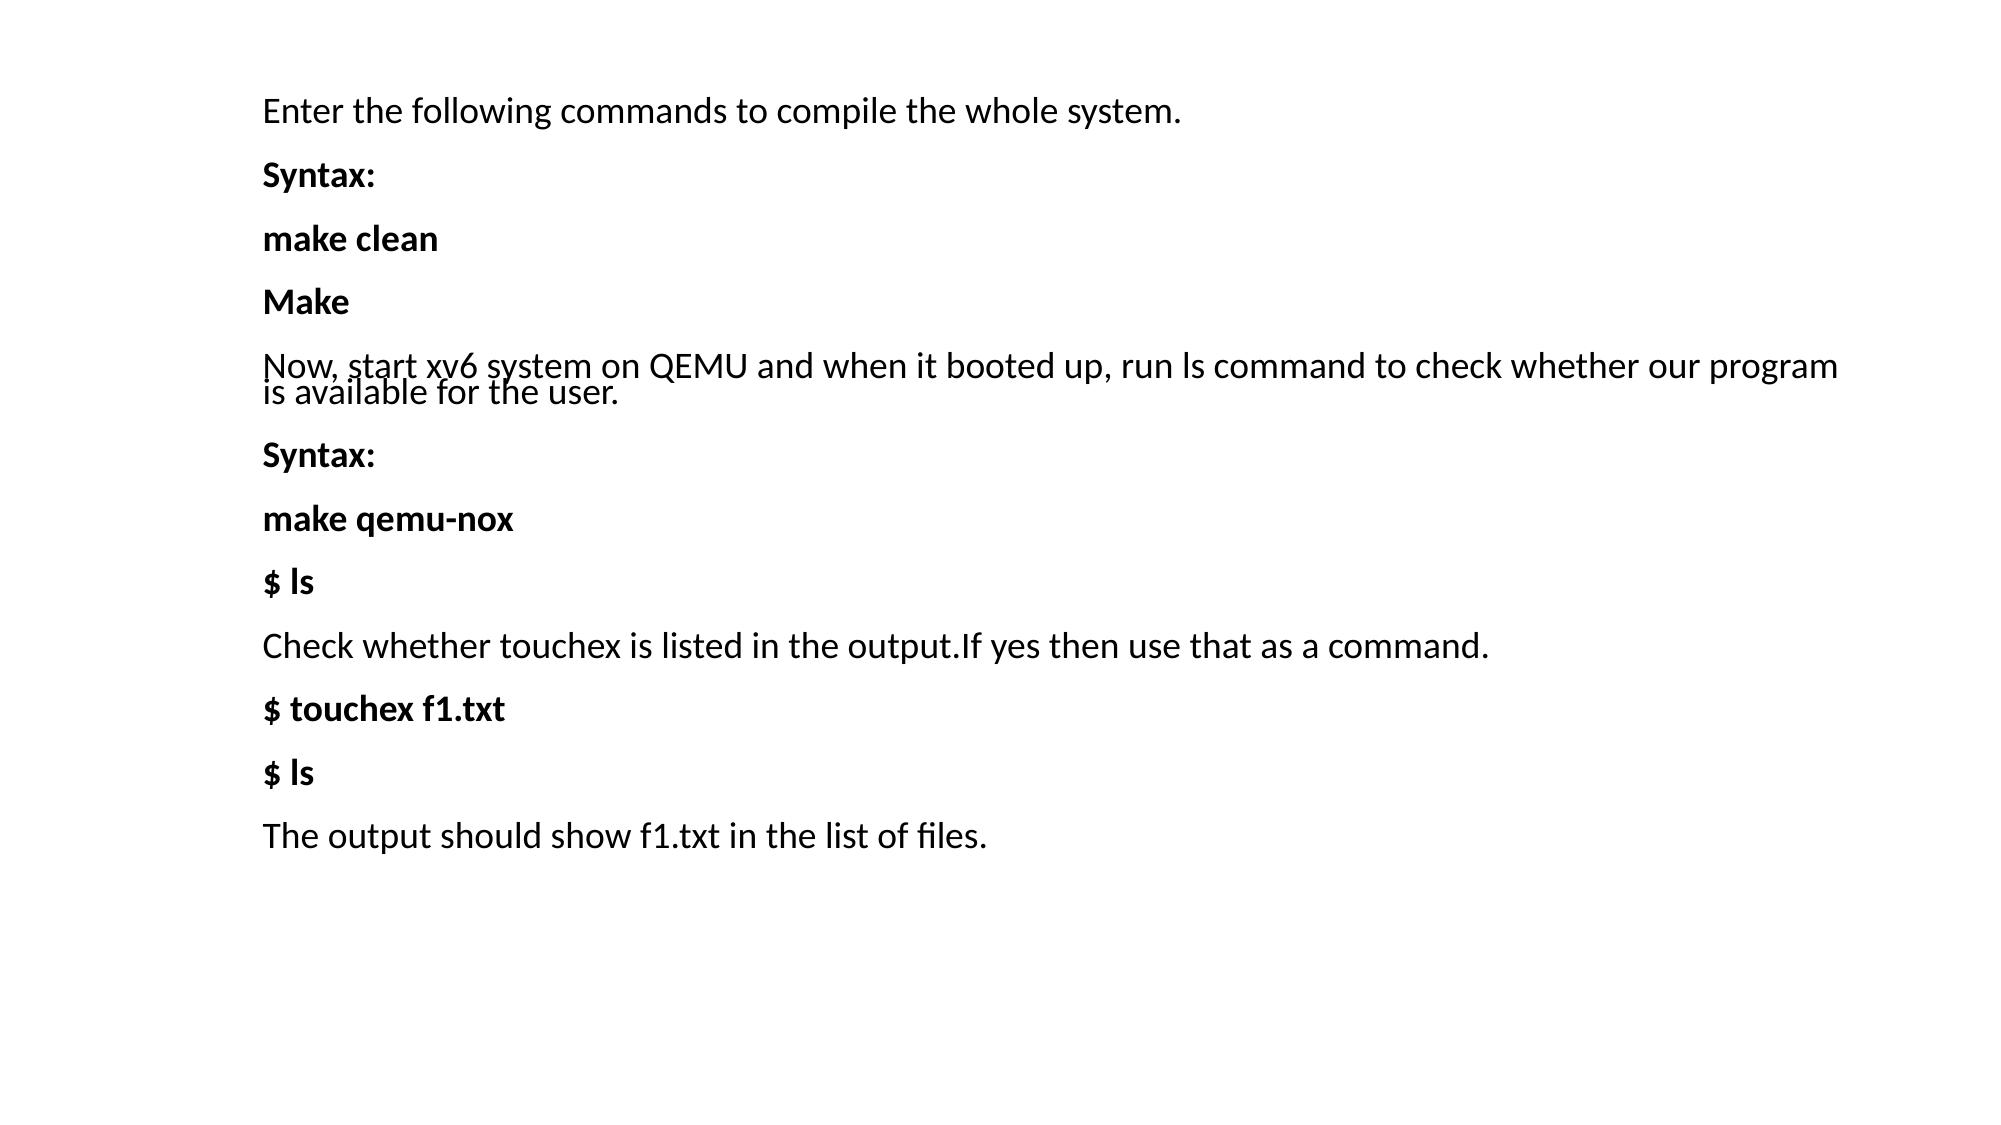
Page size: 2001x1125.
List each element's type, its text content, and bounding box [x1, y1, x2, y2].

list Enter the following commands to compile the whole system. Syntax: make clean Make Now, start xv6 system on QEMU and when it booted up, run ls command to check whether our program is available for the user. Syntax: make qemu-nox $ ls Check whether touchex is listed in the output.If yes then use that as a command. $ touchex f1.txt $ ls The output should show f1.txt in the list of files. [137, 97, 1863, 1014]
